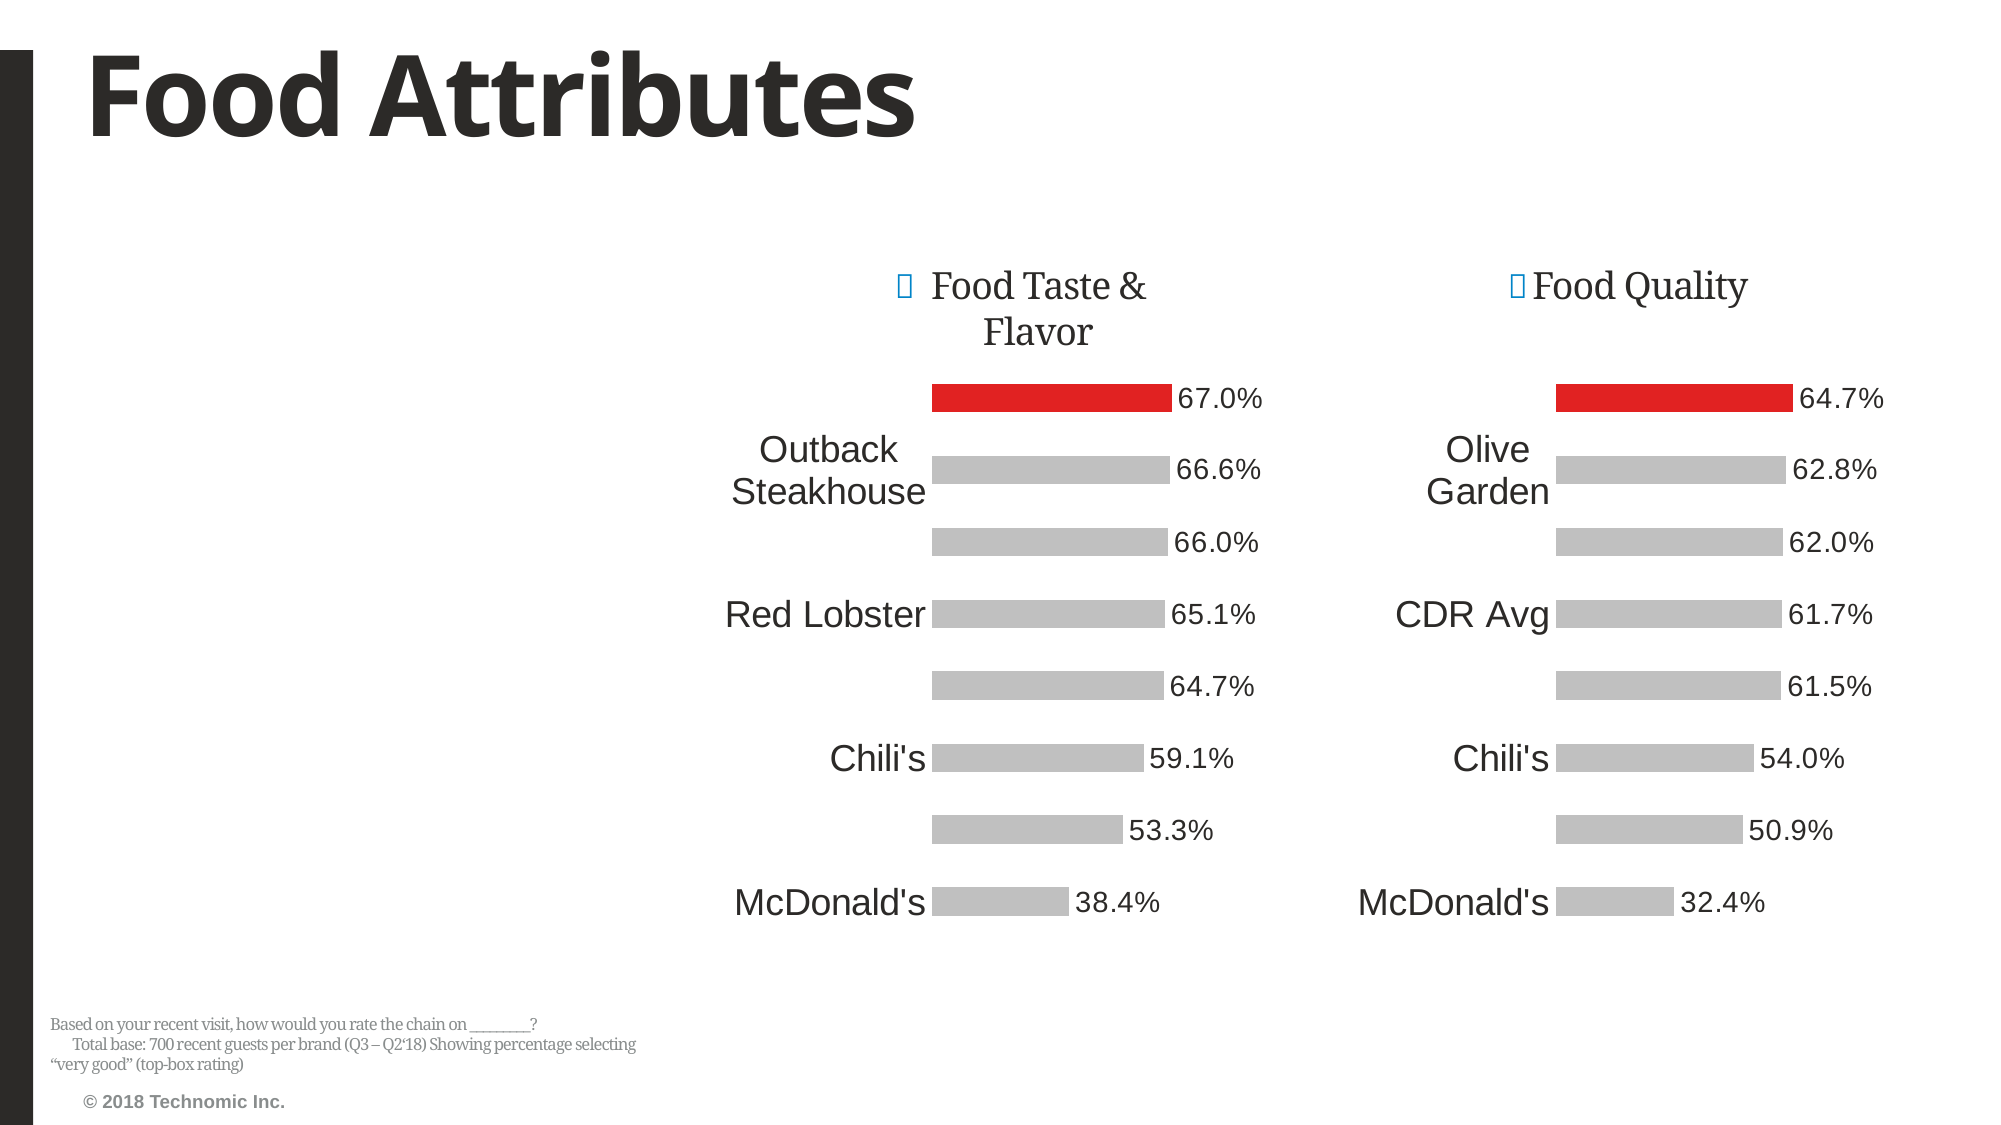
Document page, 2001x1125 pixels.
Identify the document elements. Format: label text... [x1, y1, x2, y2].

chart [713, 349, 1284, 951]
list Food Quality [1512, 262, 1769, 338]
list Food Taste & Flavor [900, 262, 1177, 338]
list Based on your recent visit, how would you rate the chain on _________? Total base: 700 recent guests per brand (Q3 – Q2‘18) Showing percentage selecting “very good” (top-box rating) [50, 1014, 653, 1094]
title Food Attributes [83, 50, 1700, 179]
chart [1345, 349, 1917, 951]
